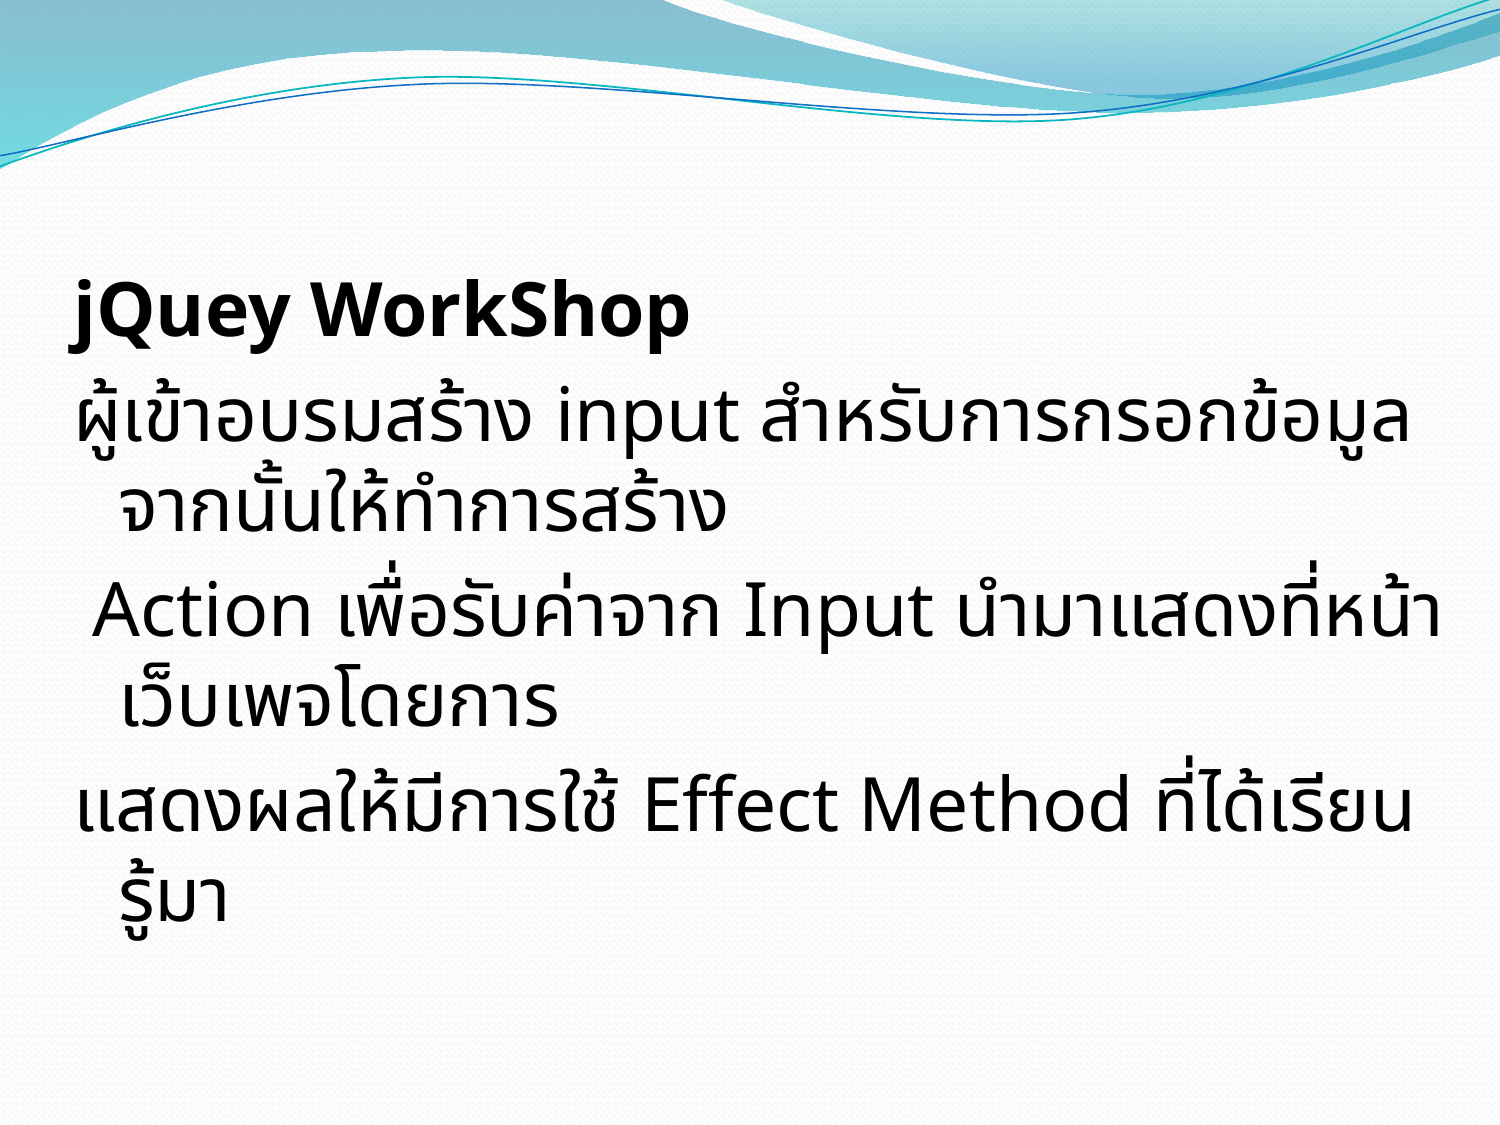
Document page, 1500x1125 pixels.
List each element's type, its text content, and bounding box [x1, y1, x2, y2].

list jQuey WorkShop ผู้เข้าอบรมสร้าง input สำหรับการกรอกข้อมูล จากนั้นให้ทำการสร้าง Action เพื่อรับค่าจาก Input นำมาแสดงที่หน้าเว็บเพจโดยการ แสดงผลให้มีการใช้ Effect Method ที่ได้เรียนรู้มา [58, 253, 1465, 997]
